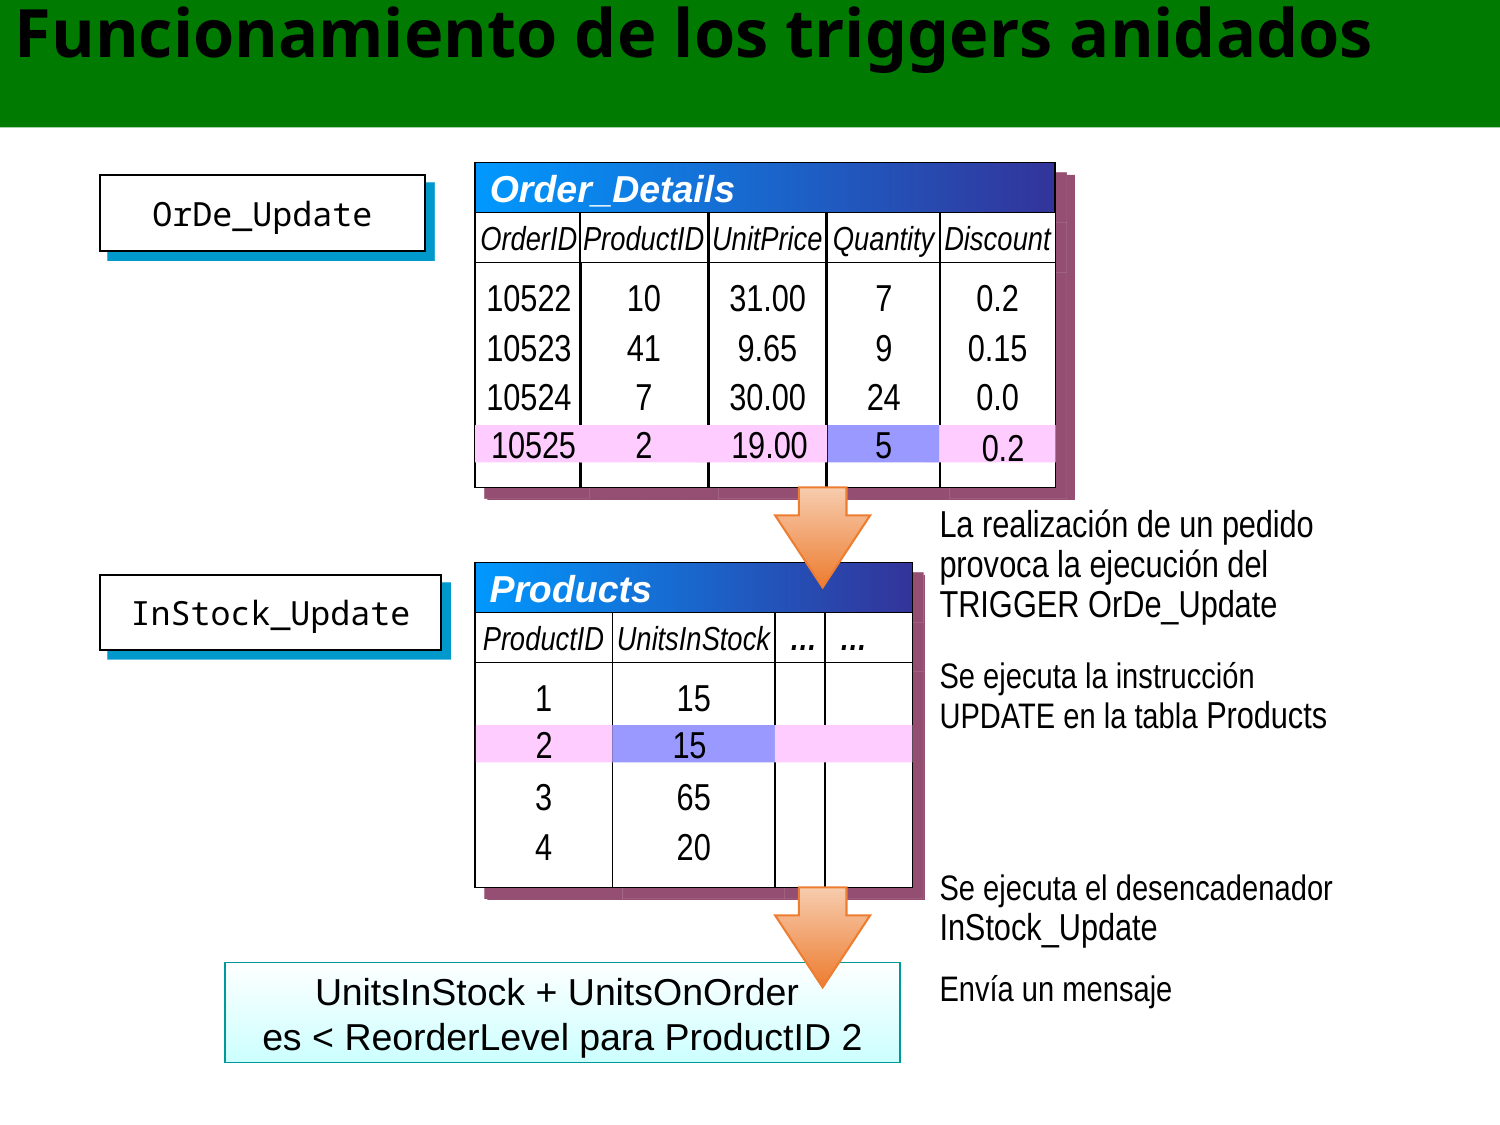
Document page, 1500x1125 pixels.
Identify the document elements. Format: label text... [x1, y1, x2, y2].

text_box Funcionamiento de los triggers anidados [0, 0, 1500, 128]
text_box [99, 162, 1375, 1063]
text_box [475, 724, 913, 763]
